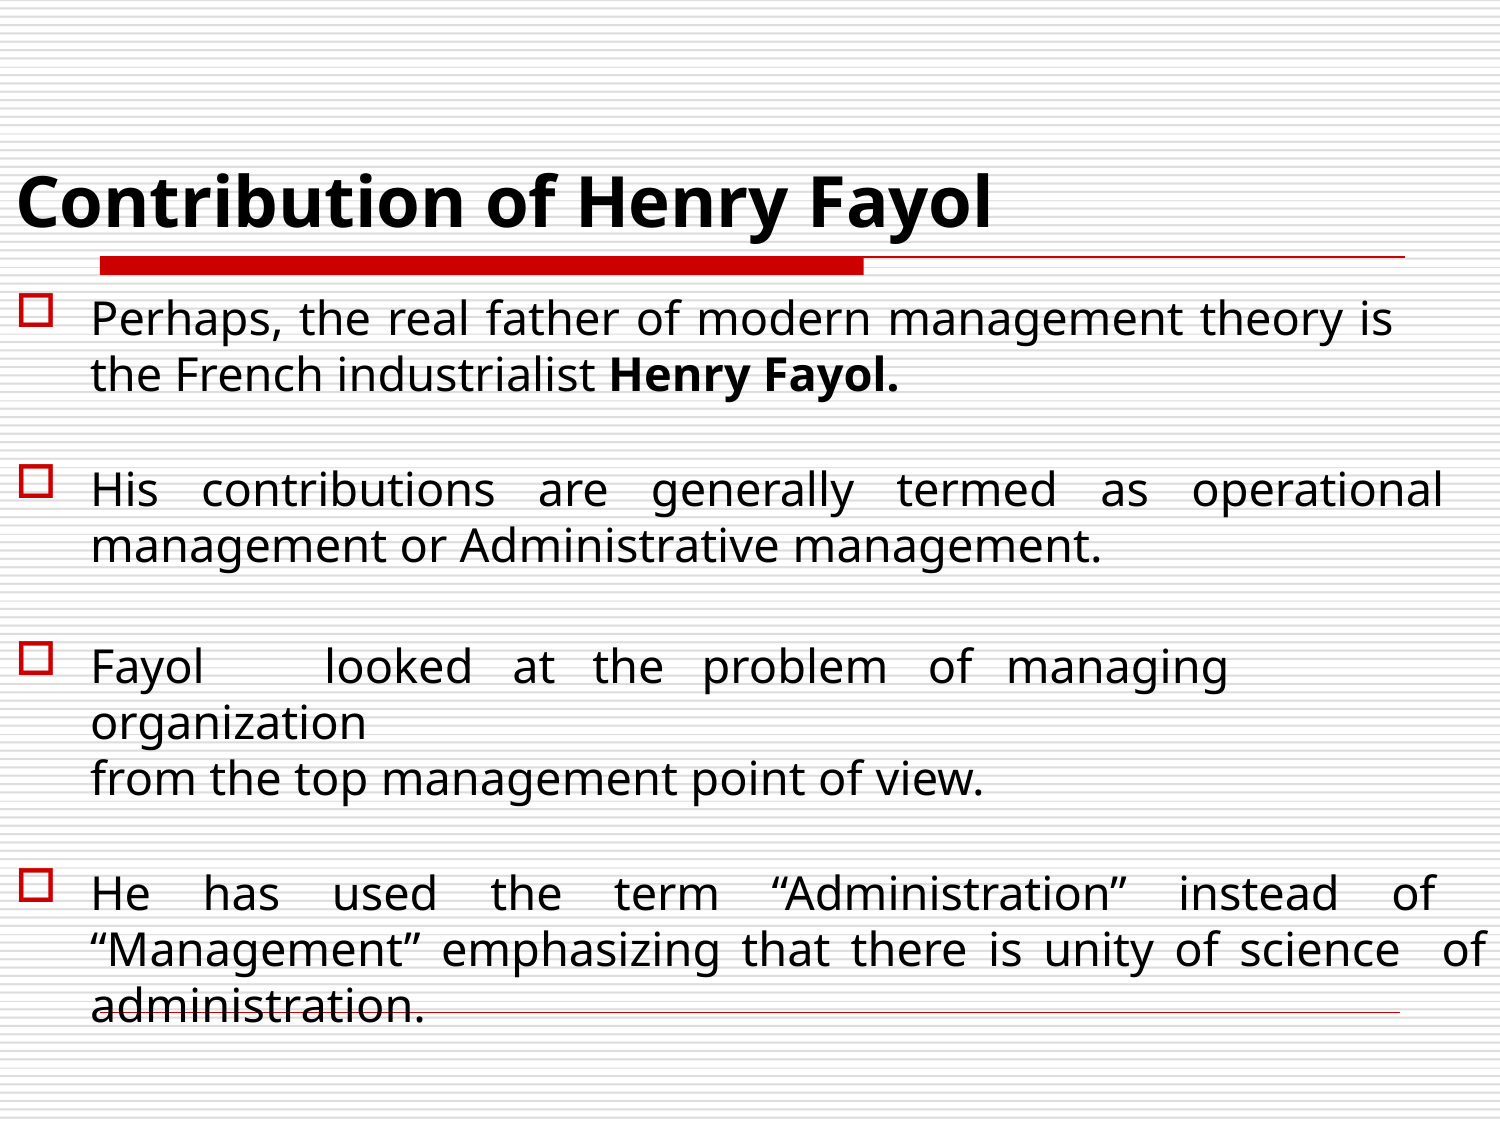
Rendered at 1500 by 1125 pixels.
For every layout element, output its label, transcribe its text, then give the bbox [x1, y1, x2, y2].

picture [0, 0, 1500, 1125]
title Contribution of Henry Fayol [13, 154, 1117, 286]
text_box Perhaps, the real father of modern management theory is the French industrialist Henry Fayol. His contributions are generally termed as operational management or Administrative management. Fayol looked at the problem of managing organization from the top management point of view. He has used the term “Administration” instead of “Management” emphasizing that there is unity of science of administration. [12, 286, 1488, 1033]
